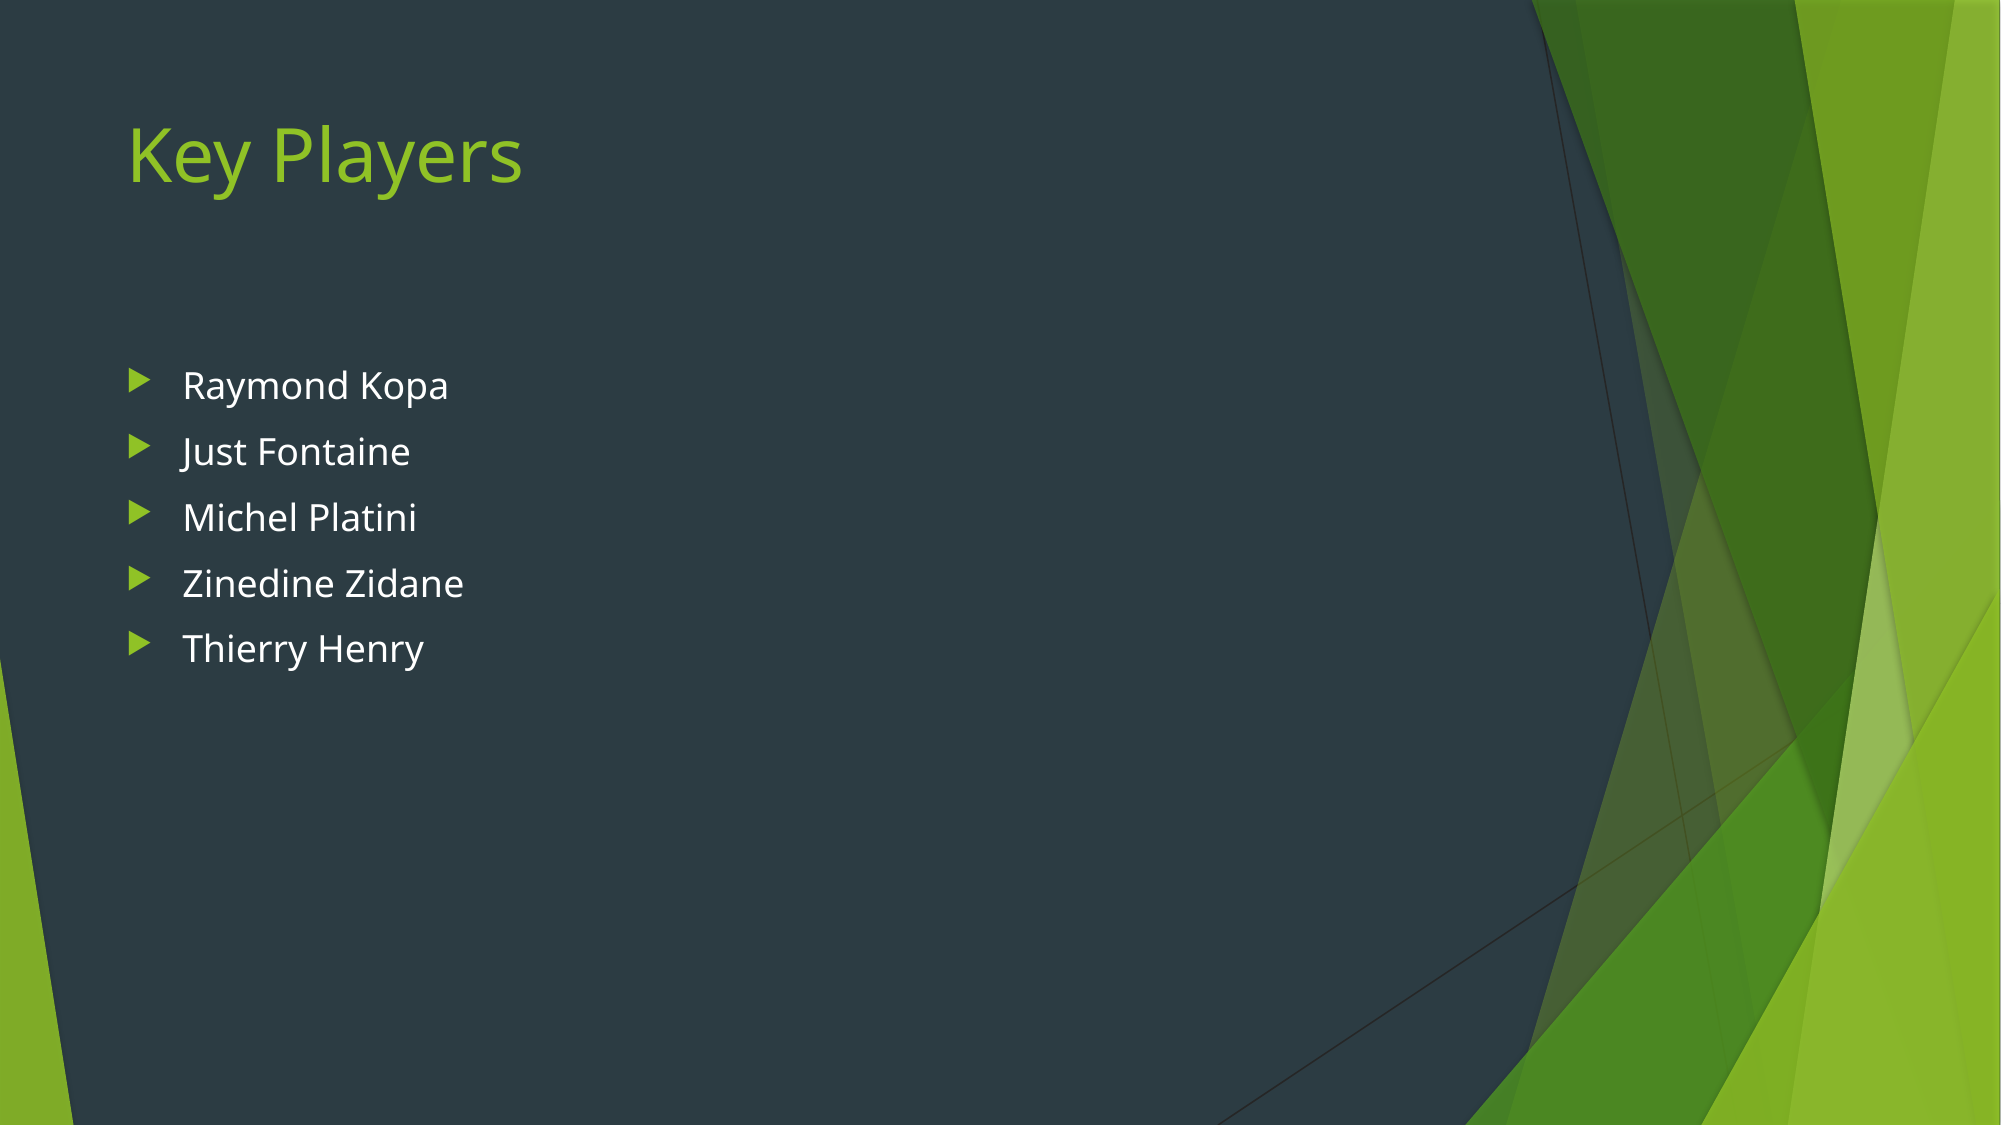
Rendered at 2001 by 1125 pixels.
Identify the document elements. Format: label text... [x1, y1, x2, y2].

title Key Players [111, 99, 1522, 317]
list Raymond Kopa Just Fontaine Michel Platini Zinedine Zidane Thierry Henry [111, 354, 1522, 992]
